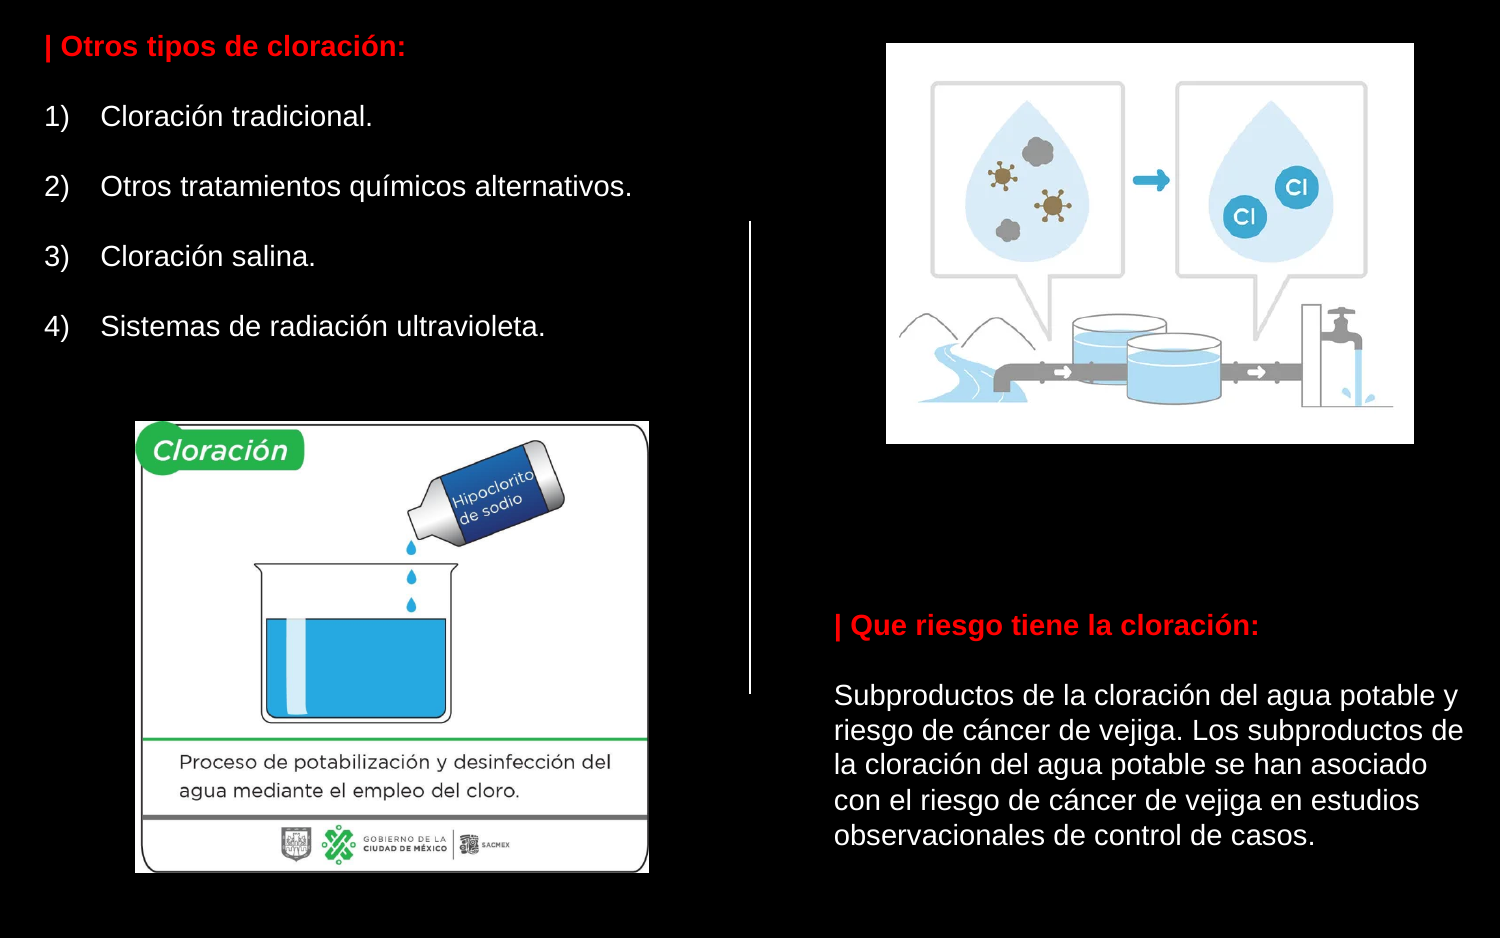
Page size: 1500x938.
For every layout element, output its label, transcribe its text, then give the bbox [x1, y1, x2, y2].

text_box | Que riesgo tiene la cloración: Subproductos de la cloración del agua potable y riesgo de cáncer de vejiga. Los subproductos de la cloración del agua potable se han asociado con el riesgo de cáncer de vejiga en estudios observacionales de control de casos. [819, 598, 1481, 859]
picture [135, 421, 649, 874]
picture [885, 43, 1414, 444]
text_box | Otros tipos de cloración: Cloración tradicional. Otros tratamientos químicos alternativos. Cloración salina. Sistemas de radiación ultravioleta. [29, 19, 691, 350]
